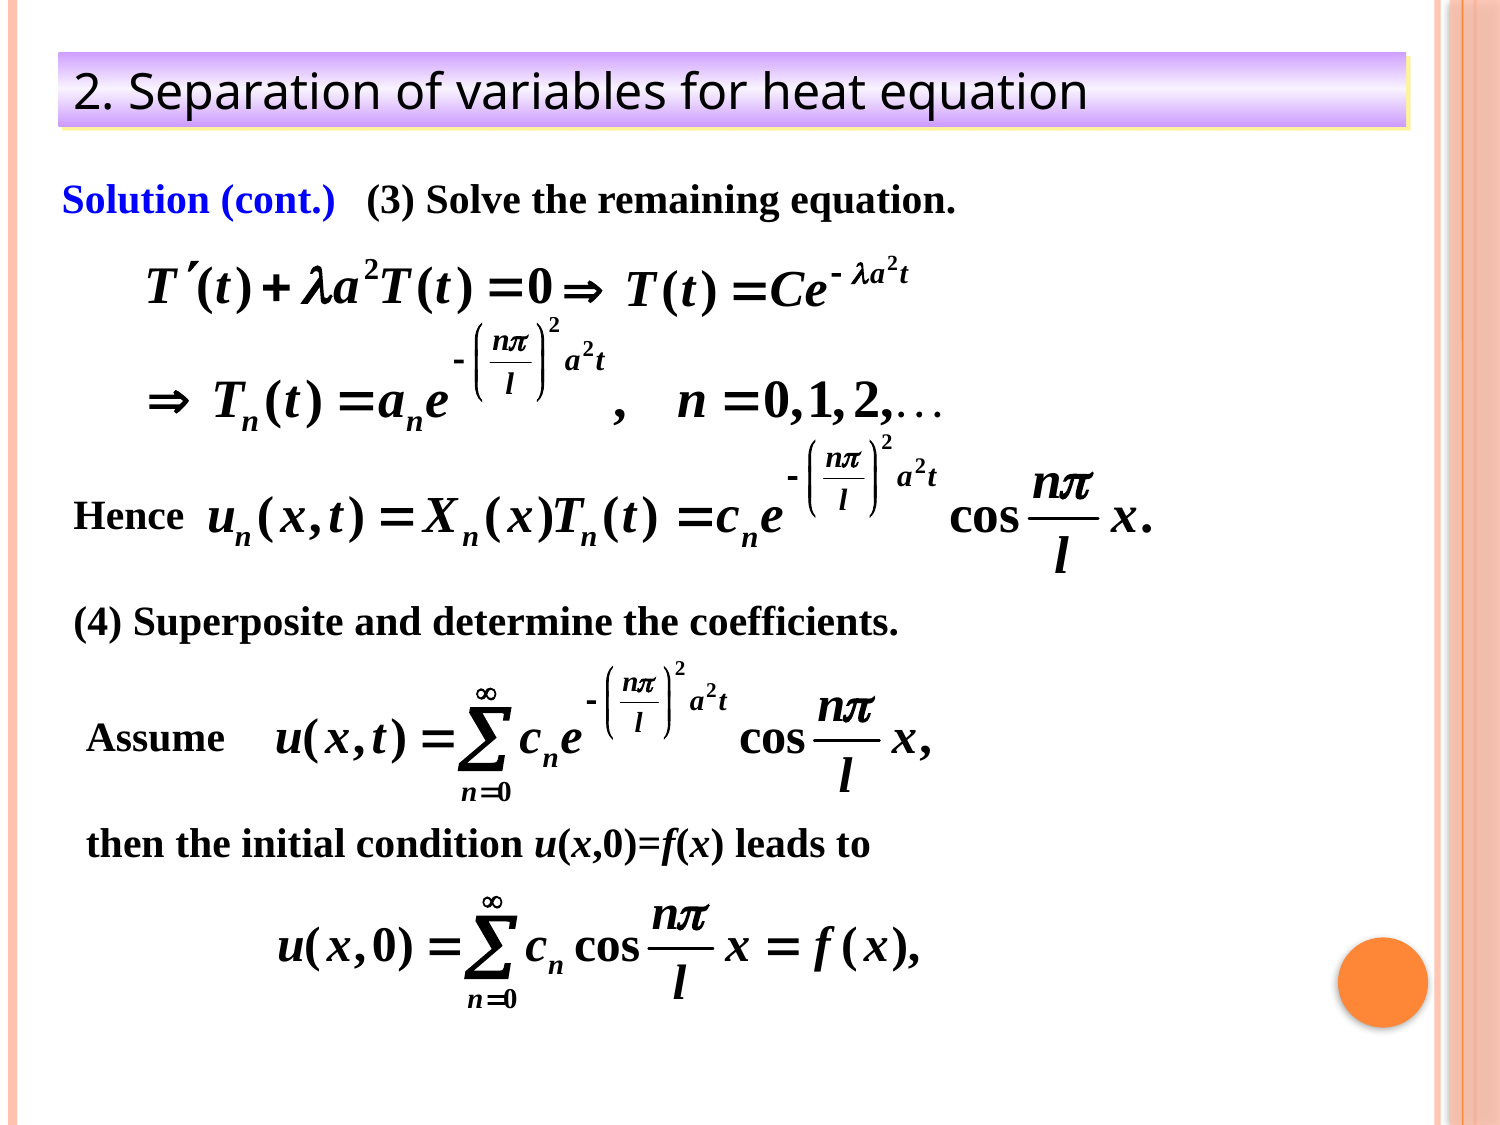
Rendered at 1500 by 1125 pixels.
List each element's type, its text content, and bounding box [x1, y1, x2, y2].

slide_number [1331, 937, 1432, 1023]
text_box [58, 421, 1360, 587]
text_box Solution (cont.) [46, 164, 351, 229]
text_box then the initial condition u(x,0)=f(x) leads to [71, 821, 1372, 874]
text_box 2. Separation of variables for heat equation [58, 52, 1407, 127]
text_box (3) Solve the remaining equation. [351, 164, 1282, 229]
text_box (4) Superposite and determine the coefficients. [58, 594, 989, 651]
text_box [140, 304, 956, 418]
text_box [70, 648, 1372, 813]
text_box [139, 245, 550, 303]
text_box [268, 878, 931, 1020]
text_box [555, 241, 922, 301]
